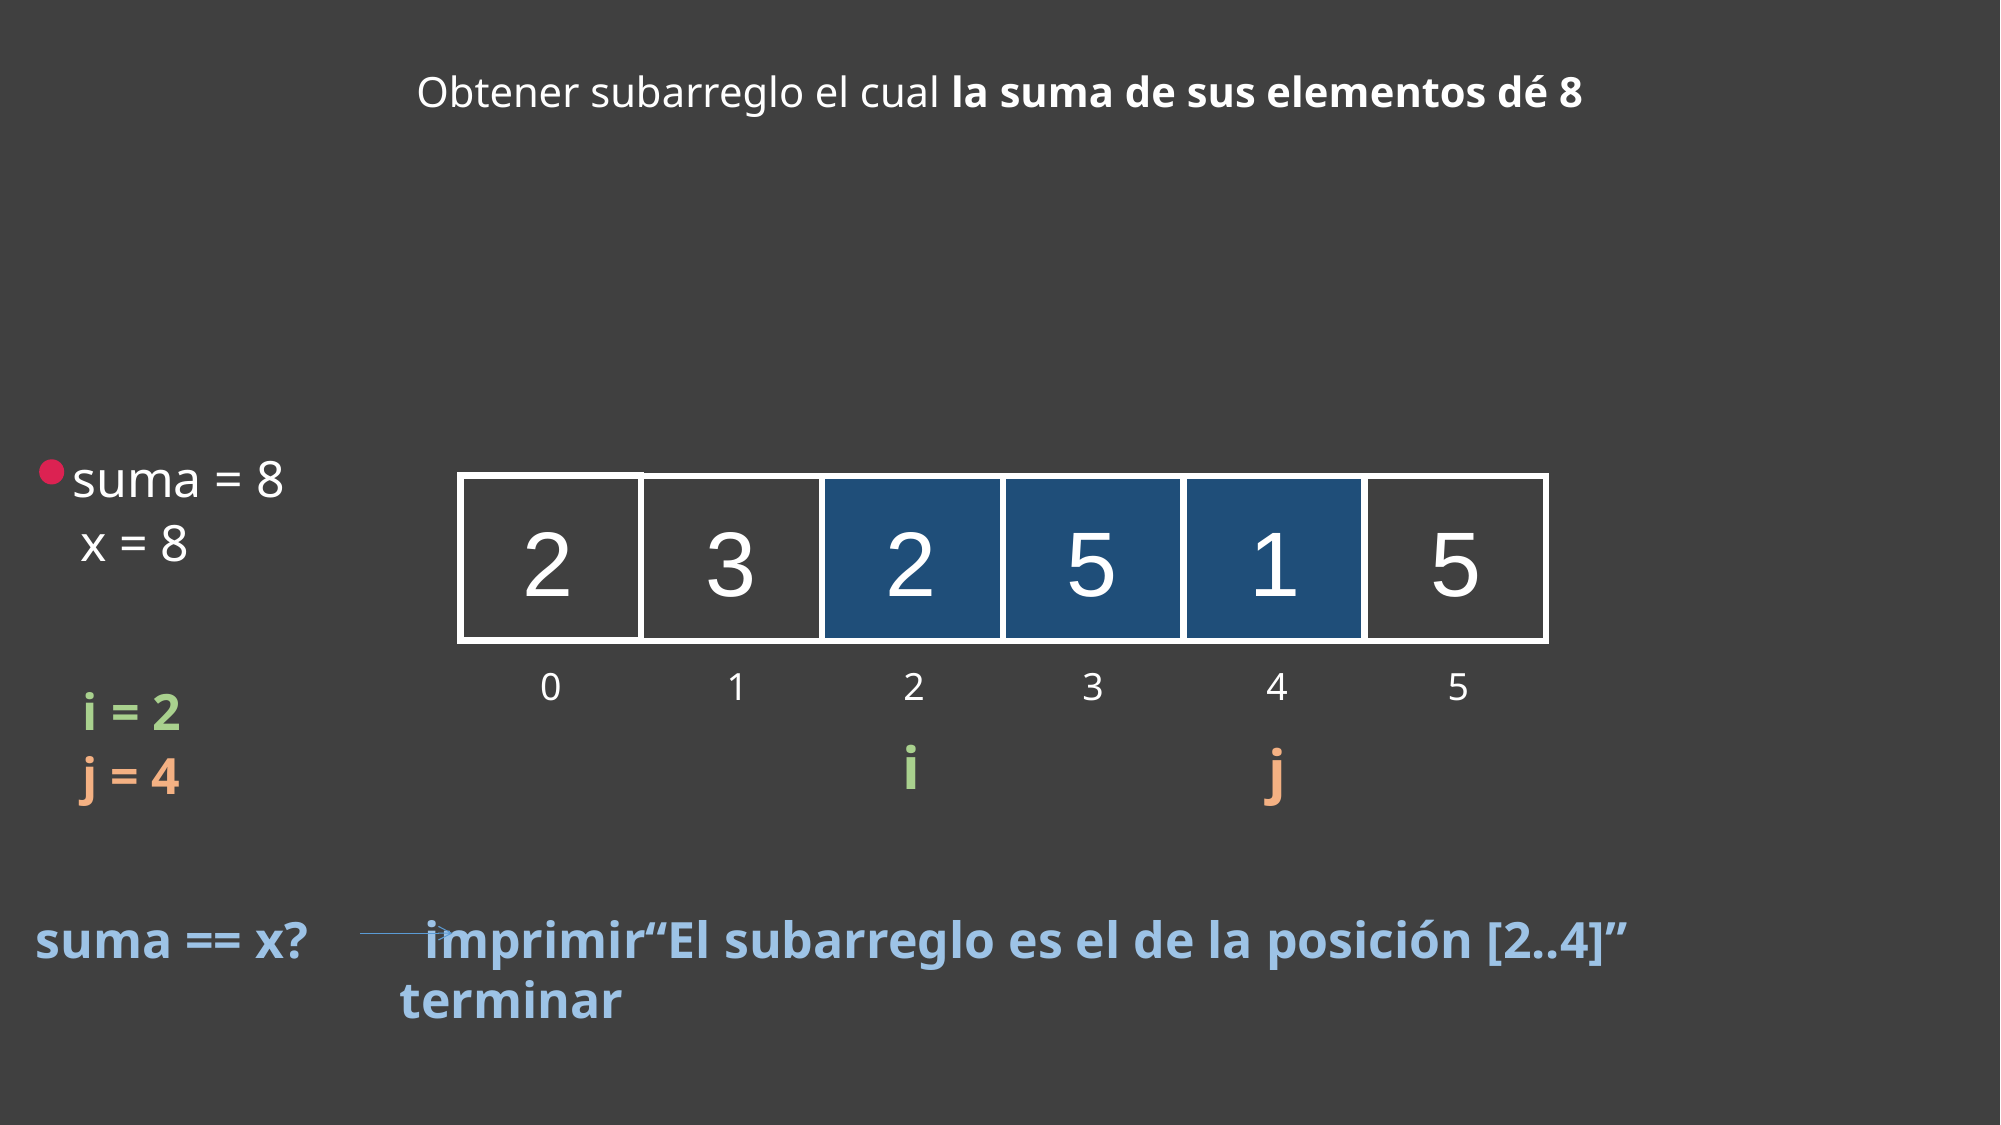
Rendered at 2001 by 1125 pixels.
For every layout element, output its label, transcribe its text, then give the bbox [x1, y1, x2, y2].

text_box [1364, 475, 1547, 642]
text_box 0 [525, 655, 577, 716]
text_box [38, 458, 66, 486]
text_box Obtener subarreglo el cual la suma de sus elementos dé 8 [226, 58, 1774, 124]
text_box x = 8 [65, 504, 205, 580]
text_box j [1253, 726, 1302, 812]
text_box suma = 8 [57, 440, 300, 516]
text_box 3 [1067, 655, 1119, 716]
text_box 2 [507, 497, 609, 623]
text_box 3 [690, 497, 791, 623]
text_box 4 [1251, 655, 1306, 716]
text_box 5 [1432, 655, 1501, 716]
text_box suma == x? imprimir“El subarreglo es el de la posición [2..4]” terminar [20, 900, 1643, 1036]
text_box [821, 475, 1002, 642]
text_box i [888, 723, 936, 809]
text_box [1002, 475, 1184, 642]
text_box 5 [1415, 497, 1505, 623]
text_box 1 [711, 655, 781, 716]
text_box 2 [870, 497, 972, 623]
text_box [640, 475, 821, 642]
text_box i = 2 [68, 672, 196, 748]
text_box j = 4 [67, 737, 196, 813]
text_box 5 [1051, 497, 1153, 623]
text_box [1184, 475, 1364, 642]
text_box [459, 475, 640, 642]
text_box 2 [888, 655, 941, 716]
text_box 1 [1234, 497, 1336, 623]
